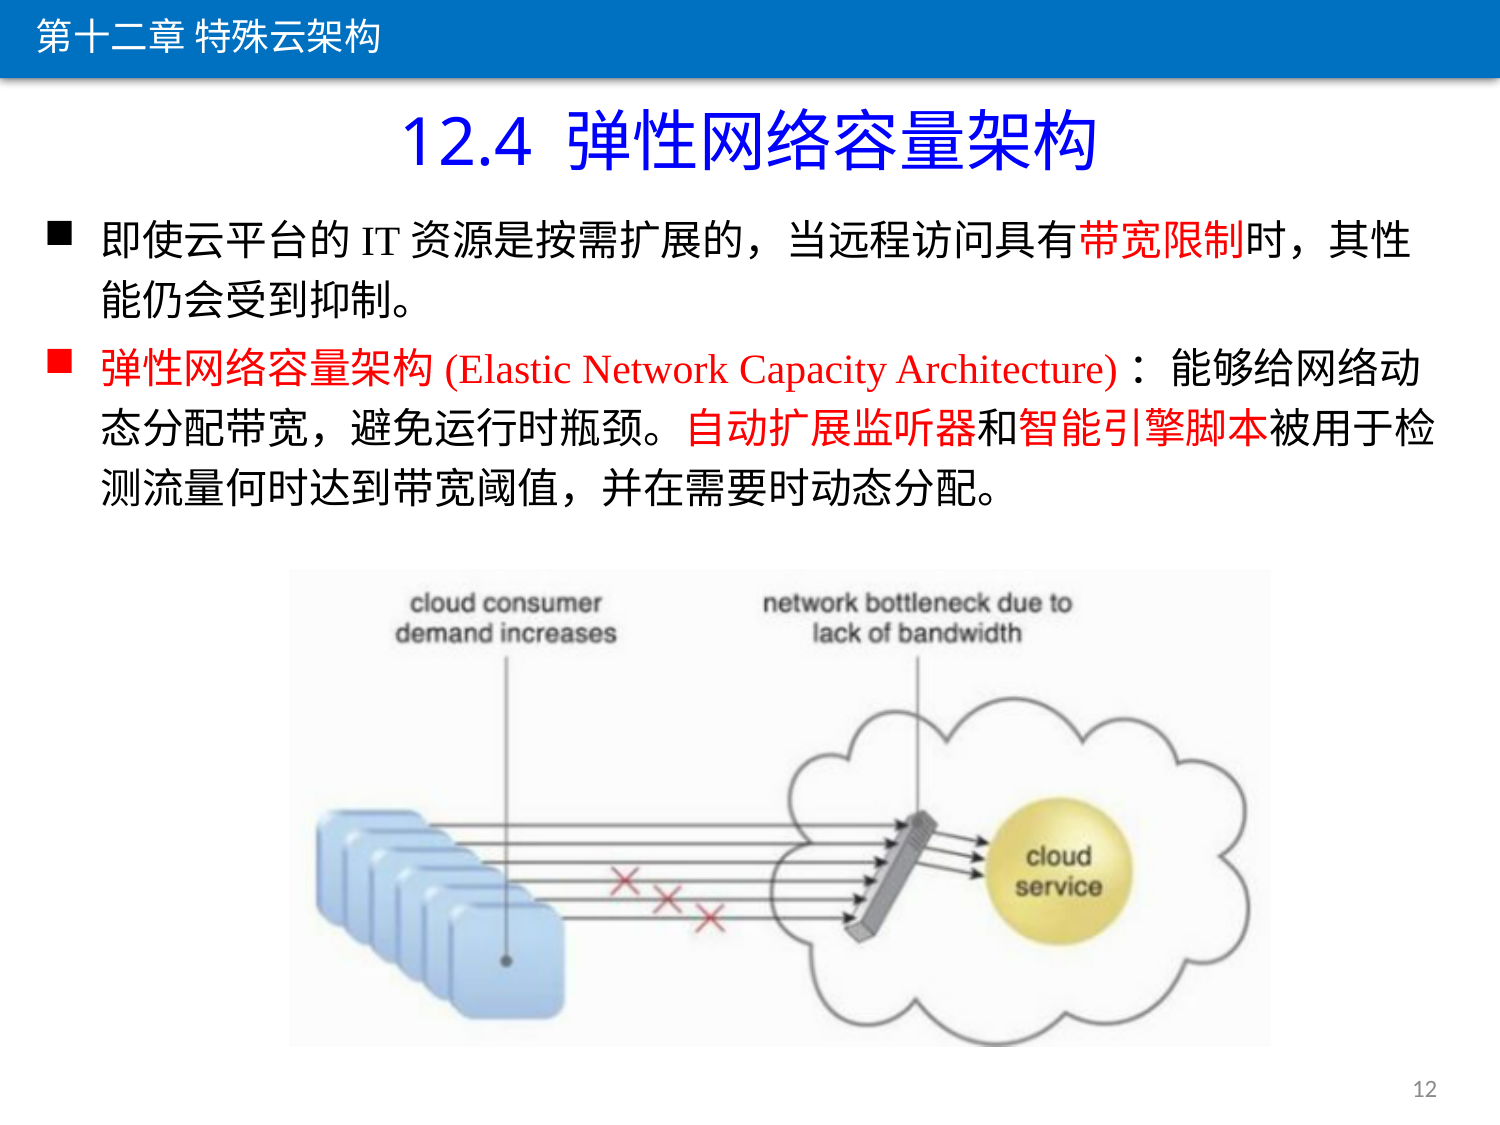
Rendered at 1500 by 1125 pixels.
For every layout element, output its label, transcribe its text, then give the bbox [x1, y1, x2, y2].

text_box 即使云平台的IT资源是按需扩展的，当远程访问具有带宽限制时，其性能仍会受到抑制。 弹性网络容量架构(Elastic Network Capacity Architecture)：能够给网络动态分配带宽，避免运行时瓶颈。自动扩展监听器和智能引擎脚本被用于检测流量何时达到带宽阈值，并在需要时动态分配。 [29, 196, 1459, 520]
picture [289, 569, 1271, 1047]
slide_number 12 [1115, 1057, 1453, 1118]
text_box 12.4 弹性网络容量架构 [0, 91, 1500, 187]
text_box [0, 0, 1500, 79]
text_box 第十二章 特殊云架构 [20, 5, 397, 66]
